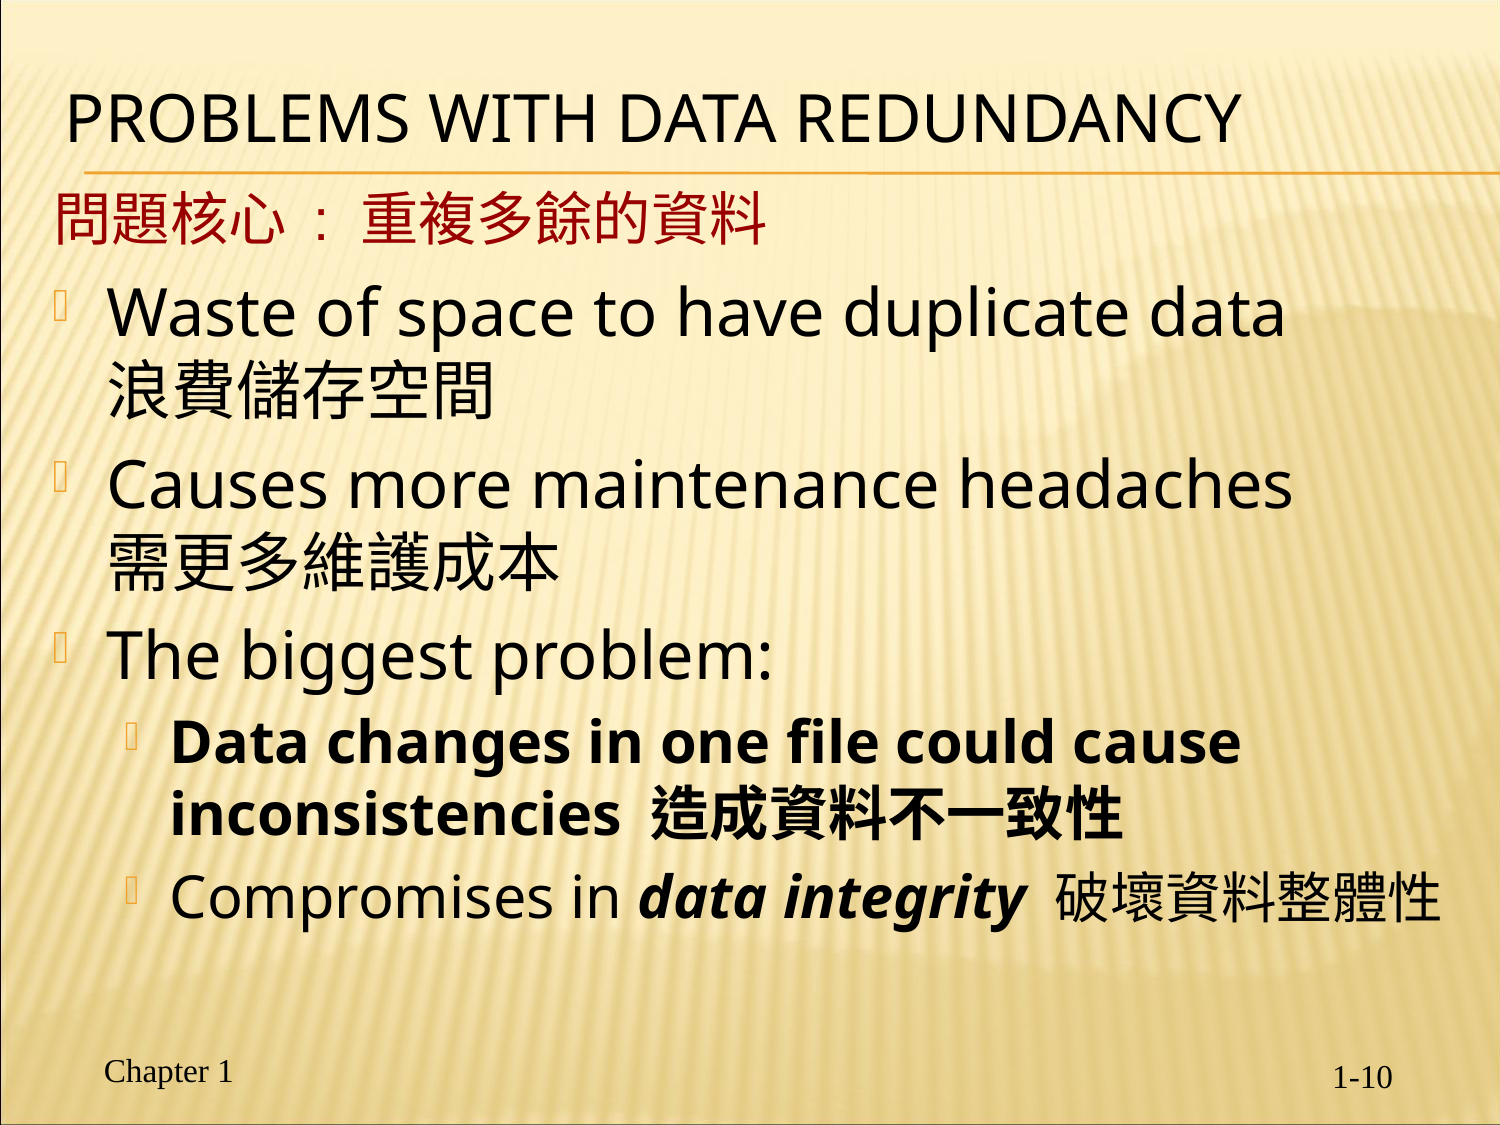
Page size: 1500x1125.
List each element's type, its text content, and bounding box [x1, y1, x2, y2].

text_box 問題核心 : 重複多餘的資料 [38, 174, 783, 260]
list Waste of space to have duplicate data 浪費儲存空間 Causes more maintenance headaches 需更多維護成本 The biggest problem: Data changes in one file could cause inconsistencies 造成資料不一致性 Compromises in data integrity 破壞資料整體性 [37, 262, 1475, 982]
picture [0, 0, 1500, 1125]
title Problems with Data Redundancy [50, 46, 1475, 185]
